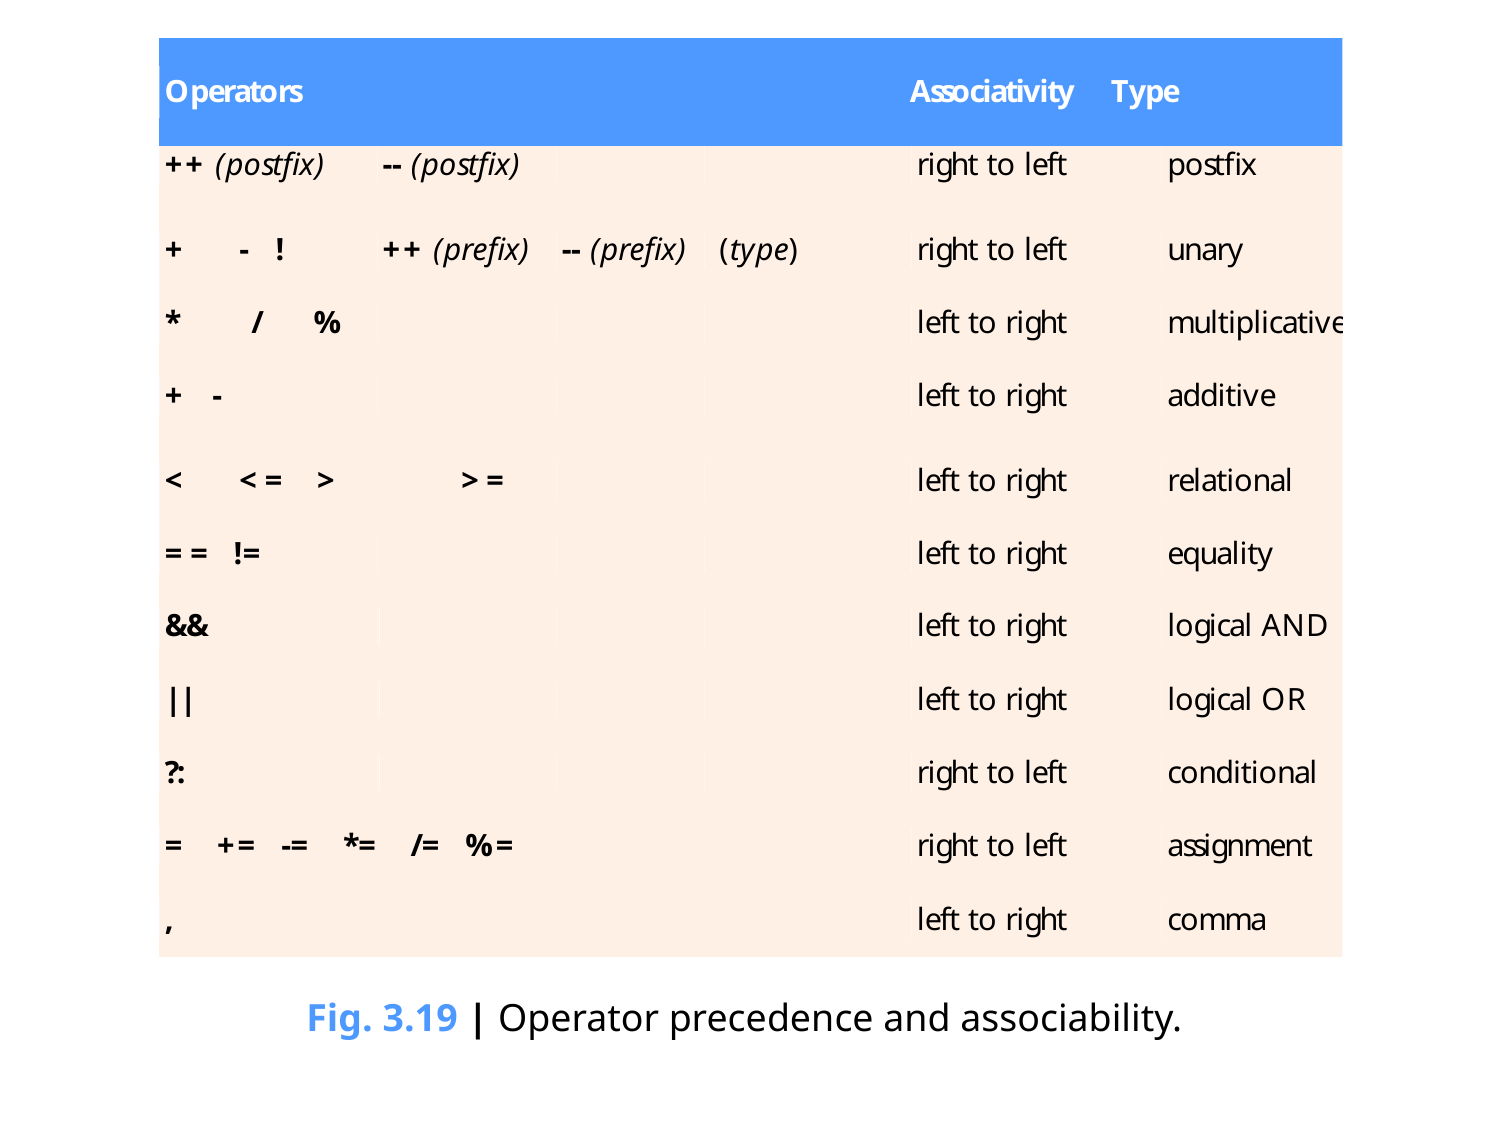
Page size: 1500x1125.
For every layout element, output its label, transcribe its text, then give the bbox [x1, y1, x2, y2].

text_box Fig. 3.19 | Operator precedence and associability. [37, 999, 1462, 1046]
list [157, 37, 1343, 957]
